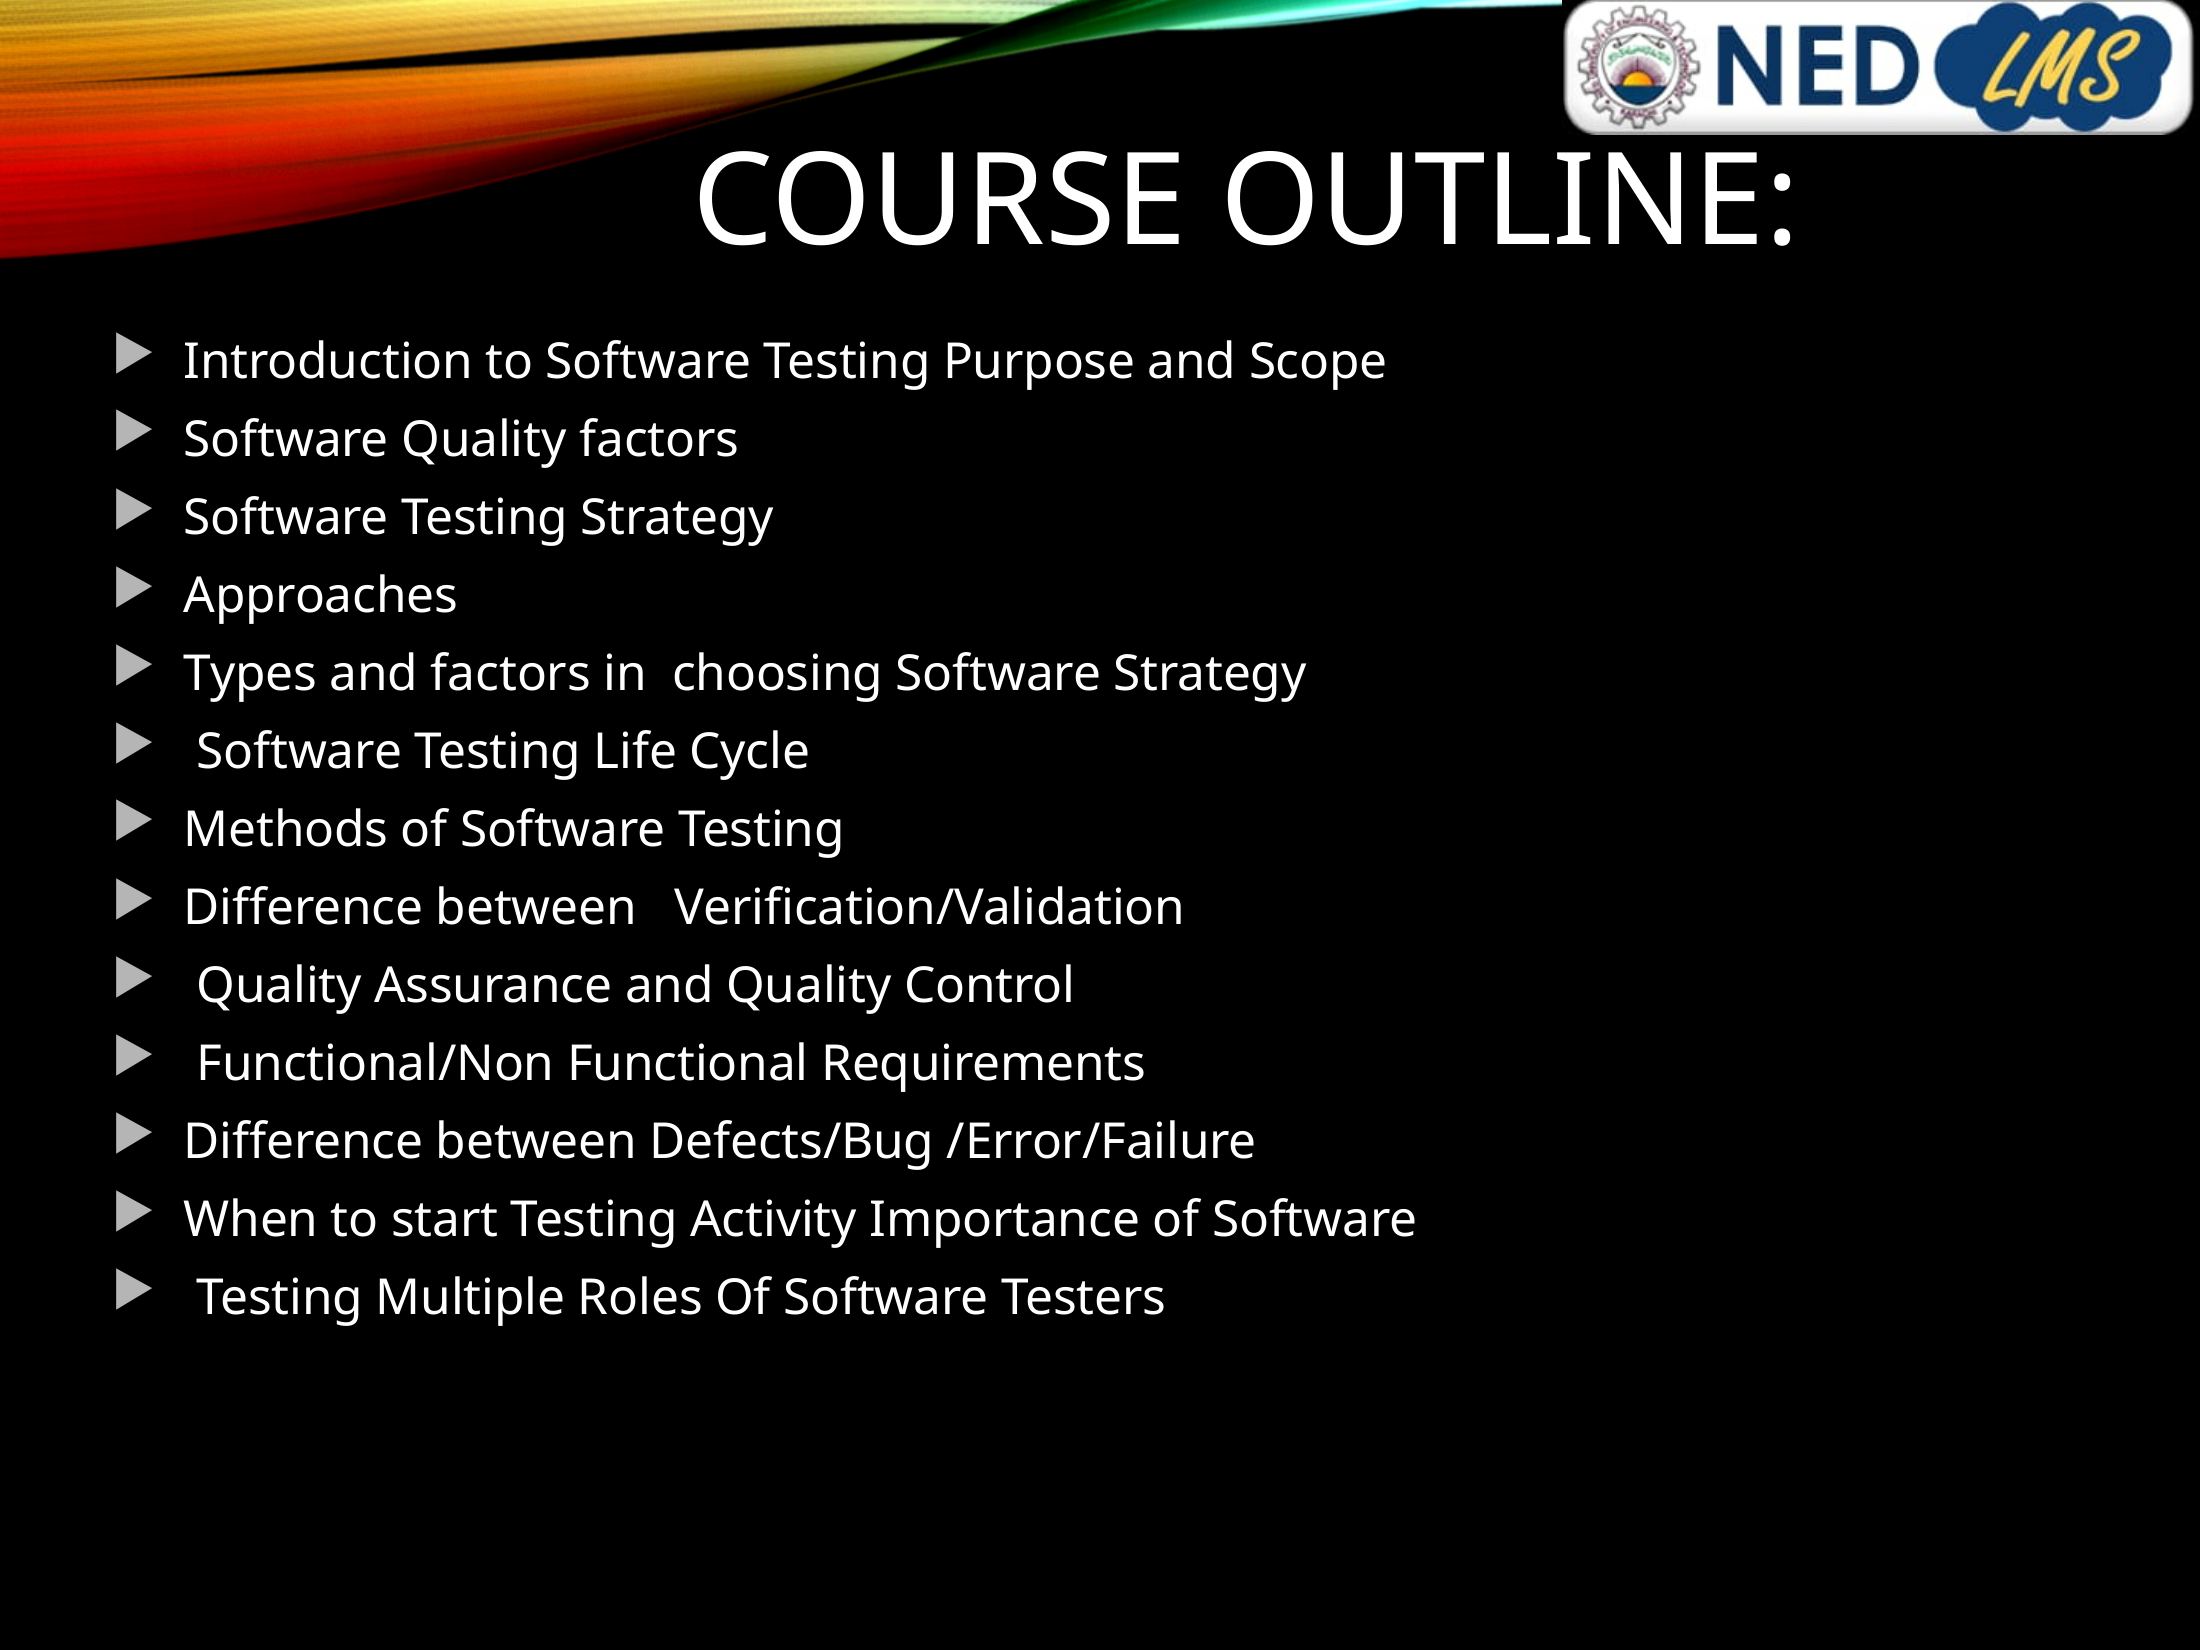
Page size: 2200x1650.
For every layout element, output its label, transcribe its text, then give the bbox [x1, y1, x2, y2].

picture [0, 0, 2200, 261]
title Course Outline: [116, 108, 1815, 298]
list Introduction to Software Testing Purpose and Scope Software Quality factors Software Testing Strategy Approaches Types and factors in choosing Software Strategy Software Testing Life Cycle Methods of Software Testing Difference between Verification/Validation Quality Assurance and Quality Control Functional/Non Functional Requirements Difference between Defects/Bug /Error/Failure When to start Testing Activity Importance of Software Testing Multiple Roles Of Software Testers [96, 328, 1712, 1338]
